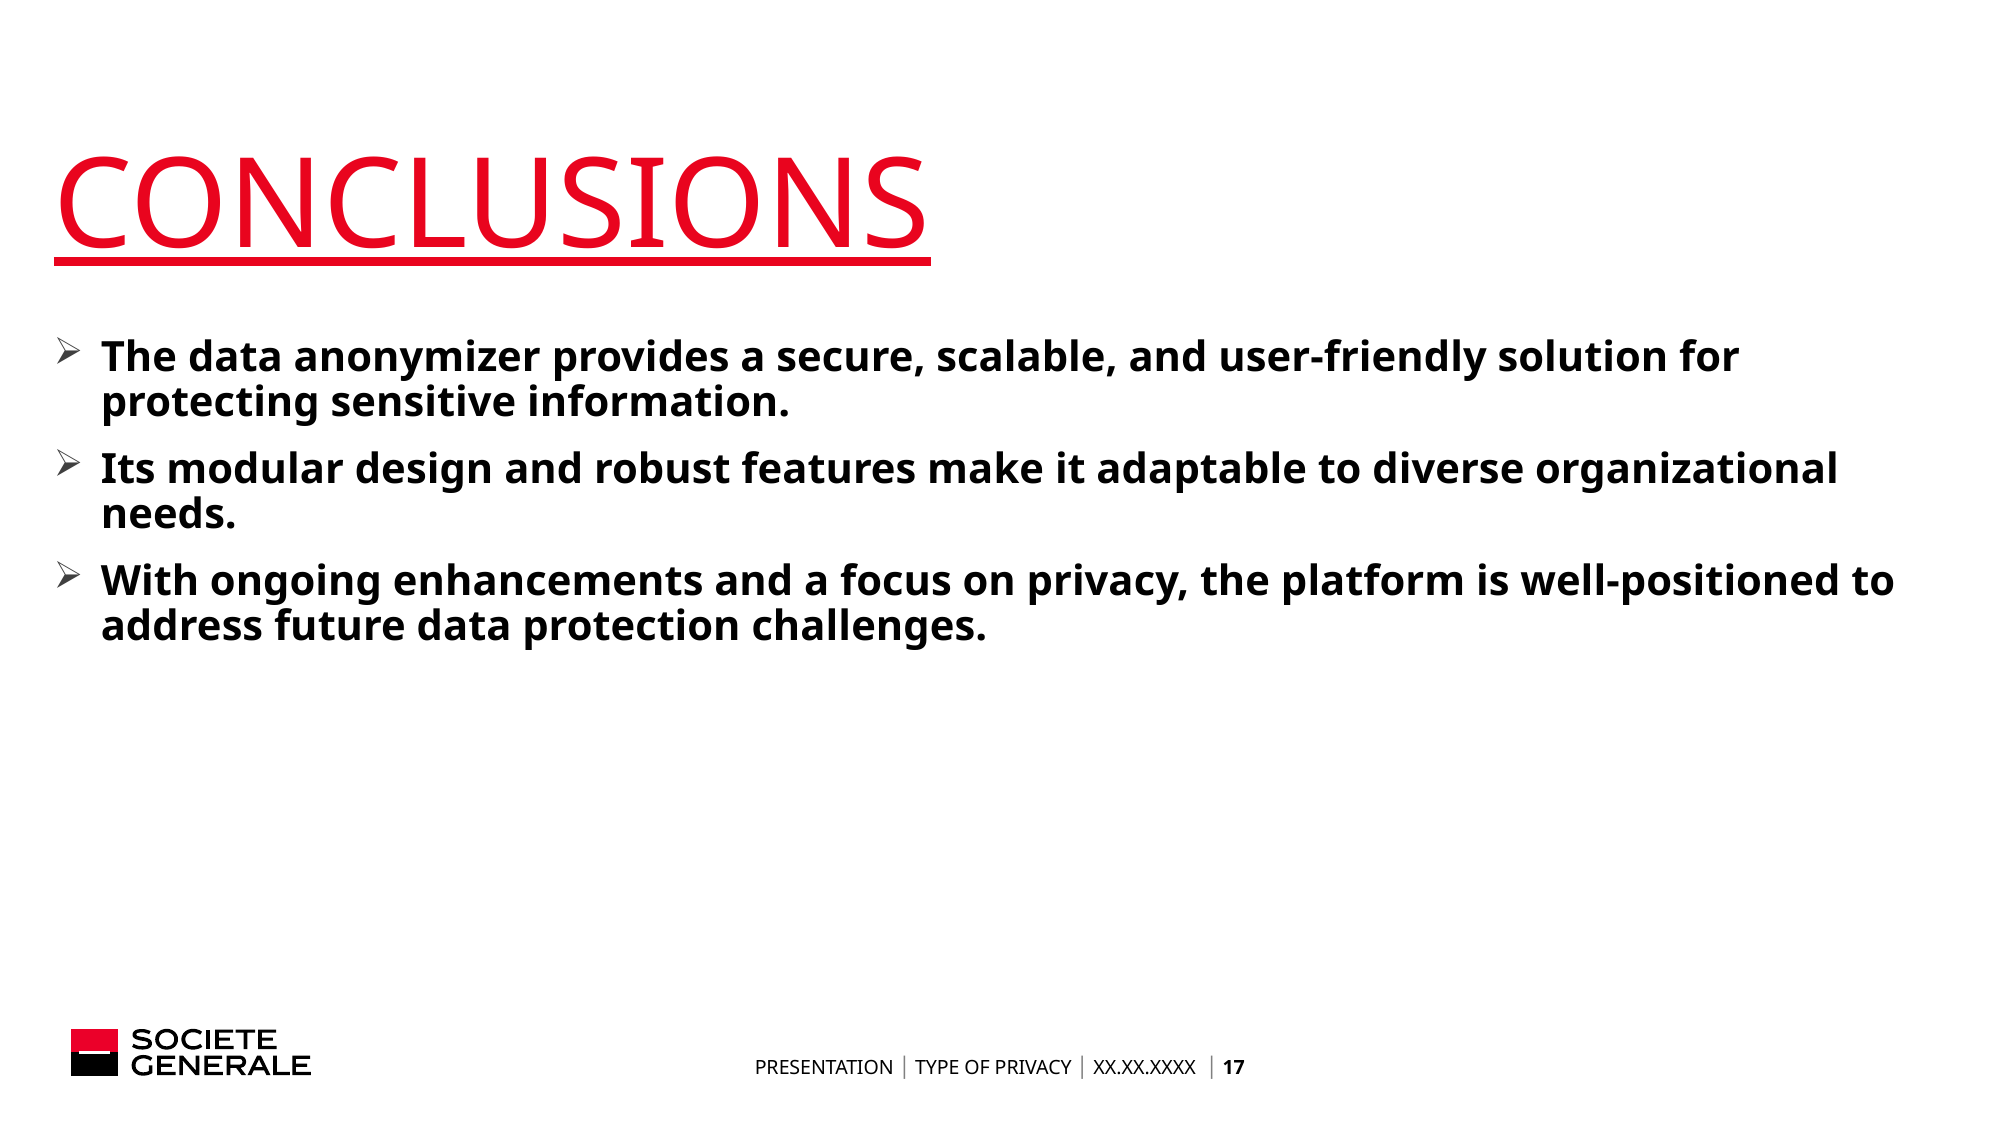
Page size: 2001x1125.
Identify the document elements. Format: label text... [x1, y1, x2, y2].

list The data anonymizer provides a secure, scalable, and user-friendly solution for protecting sensitive information. Its modular design and robust features make it adaptable to diverse organizational needs. With ongoing enhancements and a focus on privacy, the platform is well-positioned to address future data protection challenges. [53, 335, 1913, 946]
title CONCLUSIONS [53, 153, 1913, 271]
